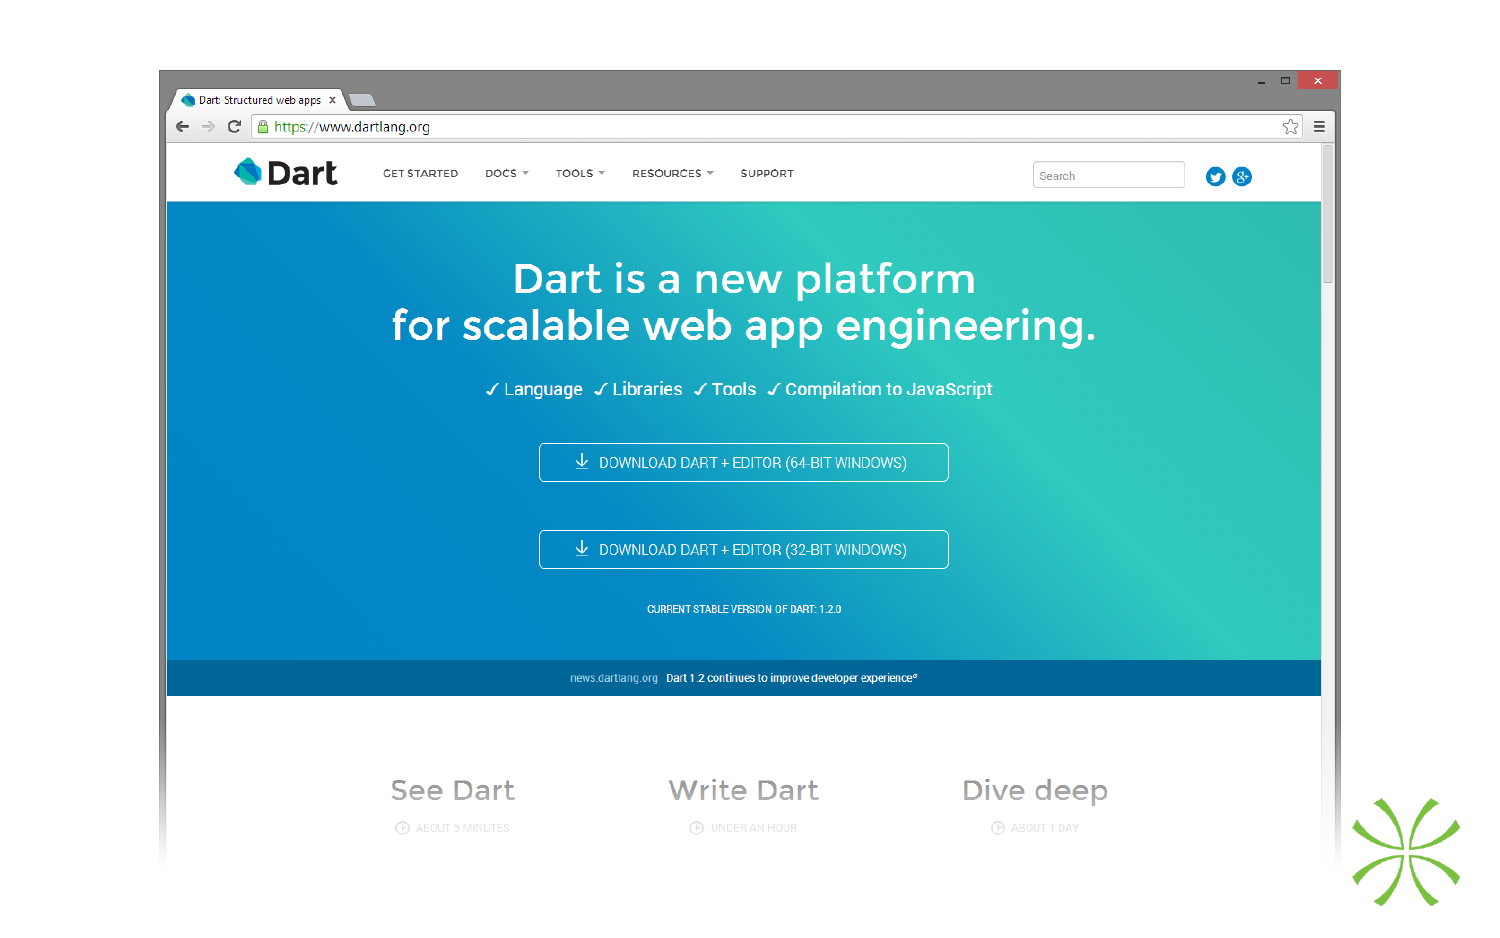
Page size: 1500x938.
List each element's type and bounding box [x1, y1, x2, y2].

picture [1352, 798, 1460, 906]
picture [159, 70, 1341, 868]
